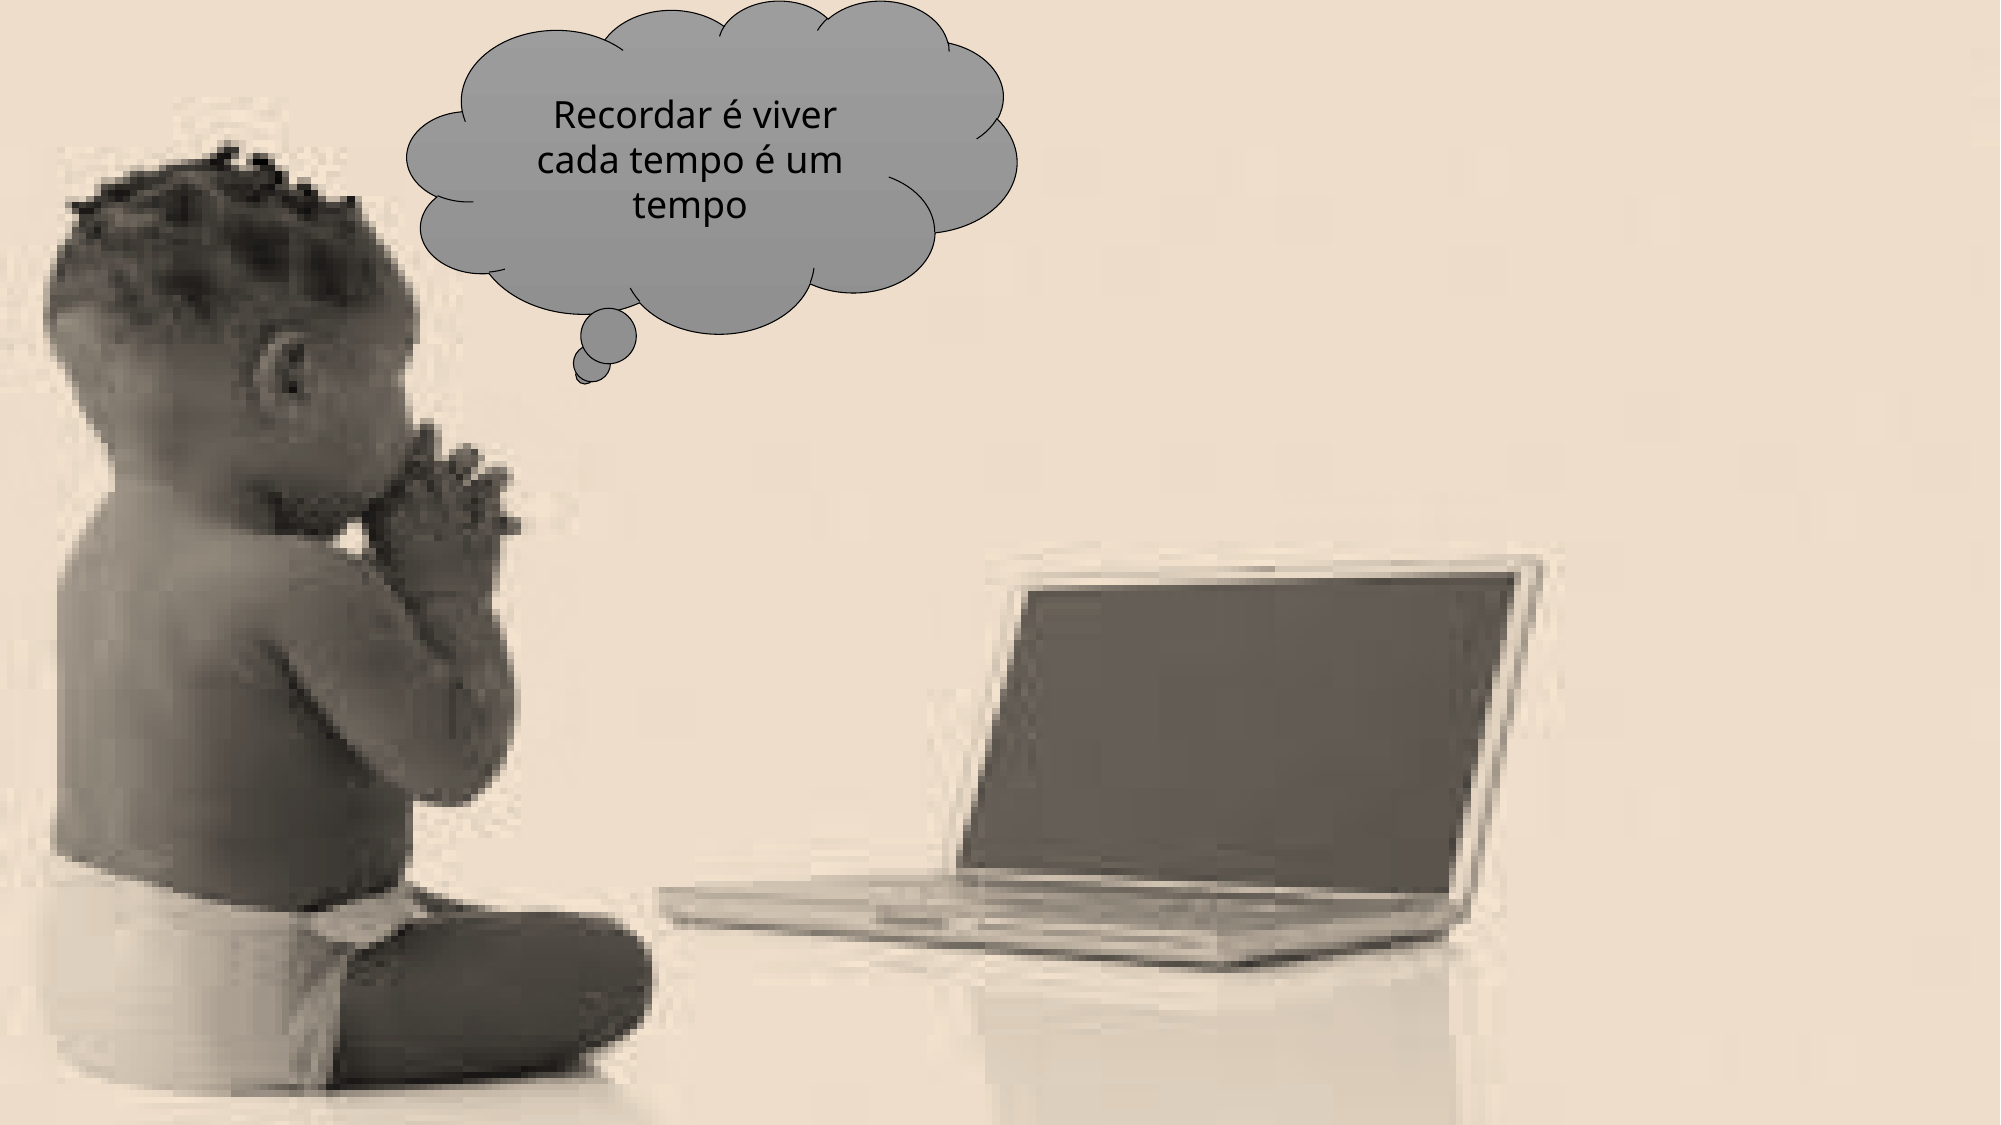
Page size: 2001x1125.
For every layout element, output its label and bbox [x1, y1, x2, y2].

list [0, 0, 2000, 1125]
